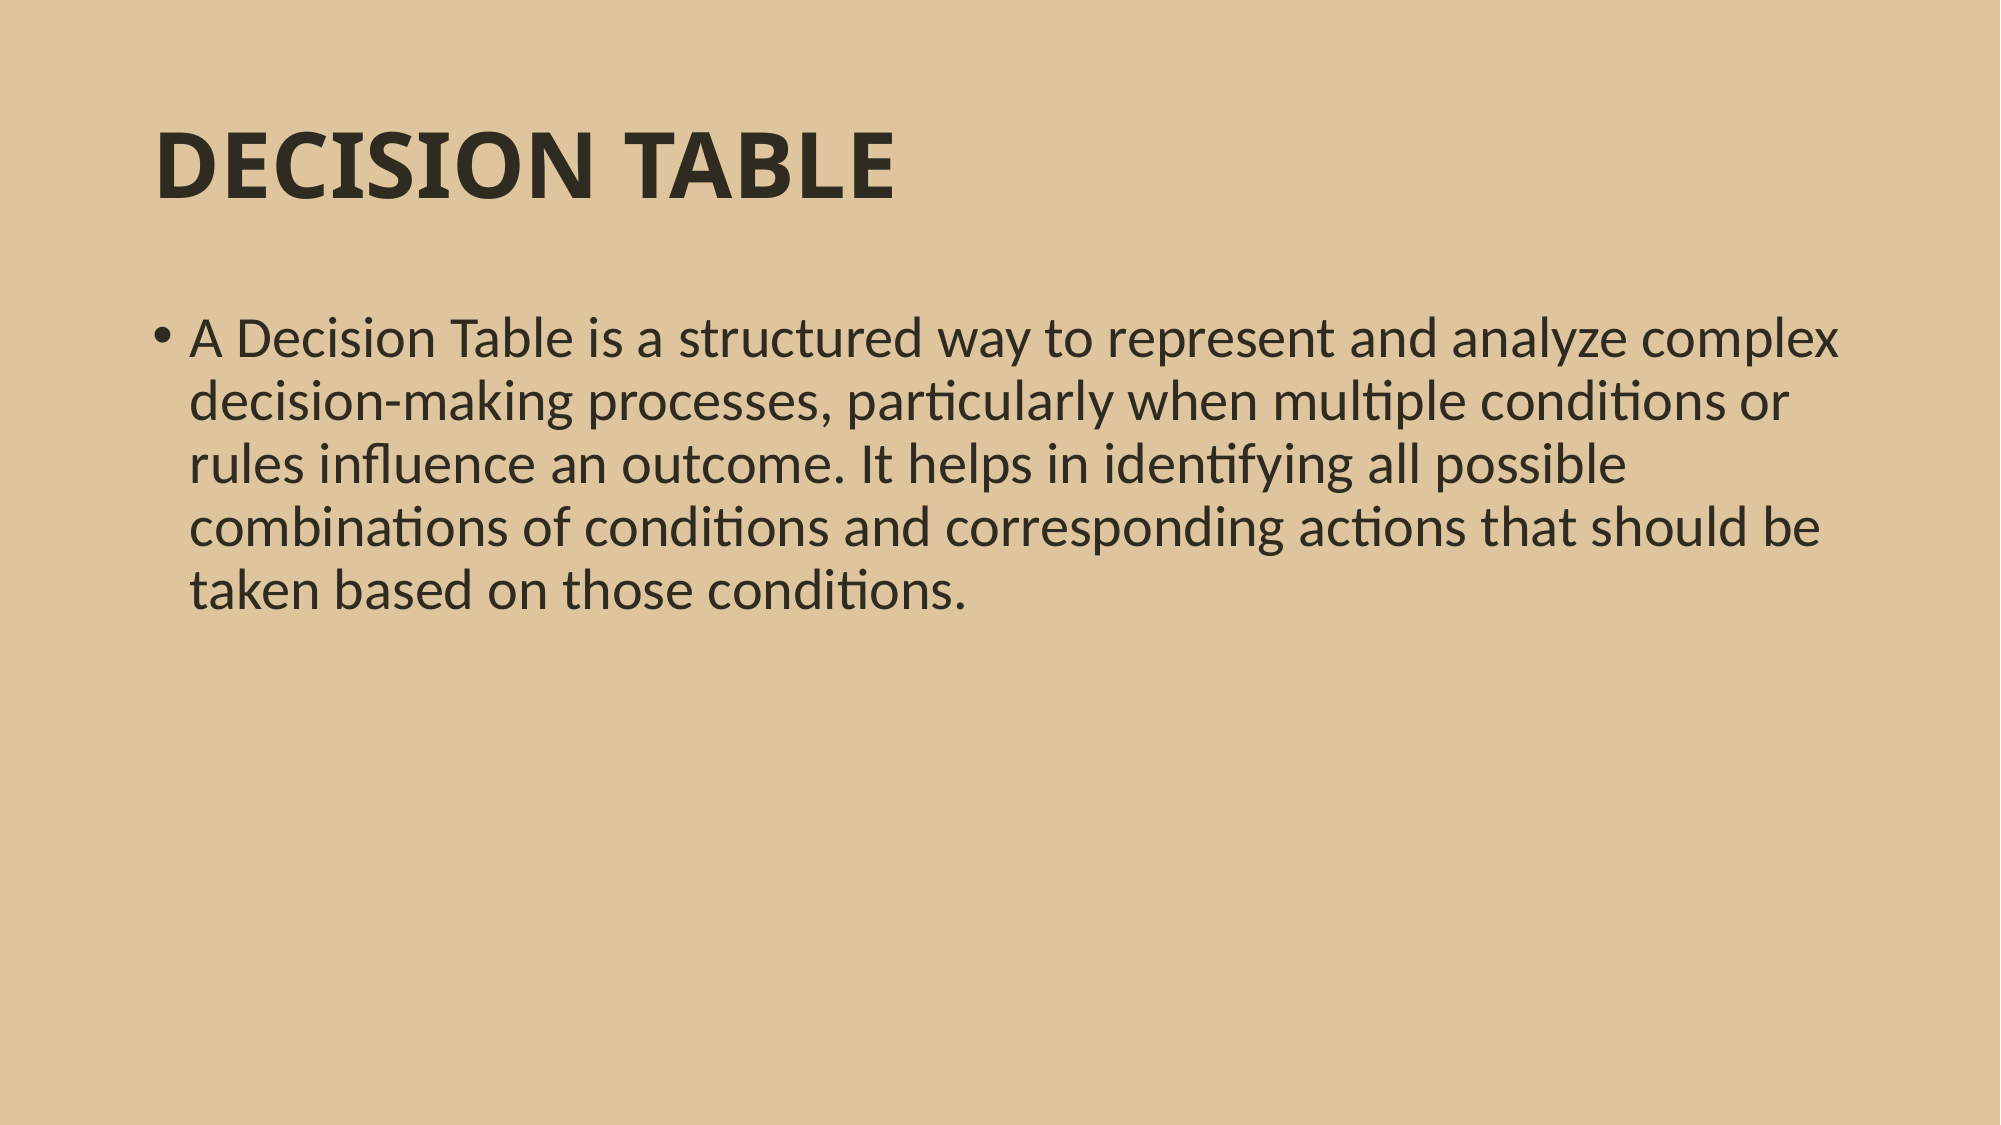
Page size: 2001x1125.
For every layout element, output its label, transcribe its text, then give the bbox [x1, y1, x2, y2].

list A Decision Table is a structured way to represent and analyze complex decision-making processes, particularly when multiple conditions or rules influence an outcome. It helps in identifying all possible combinations of conditions and corresponding actions that should be taken based on those conditions. [137, 299, 1863, 1014]
title DECISION TABLE [137, 59, 1863, 278]
